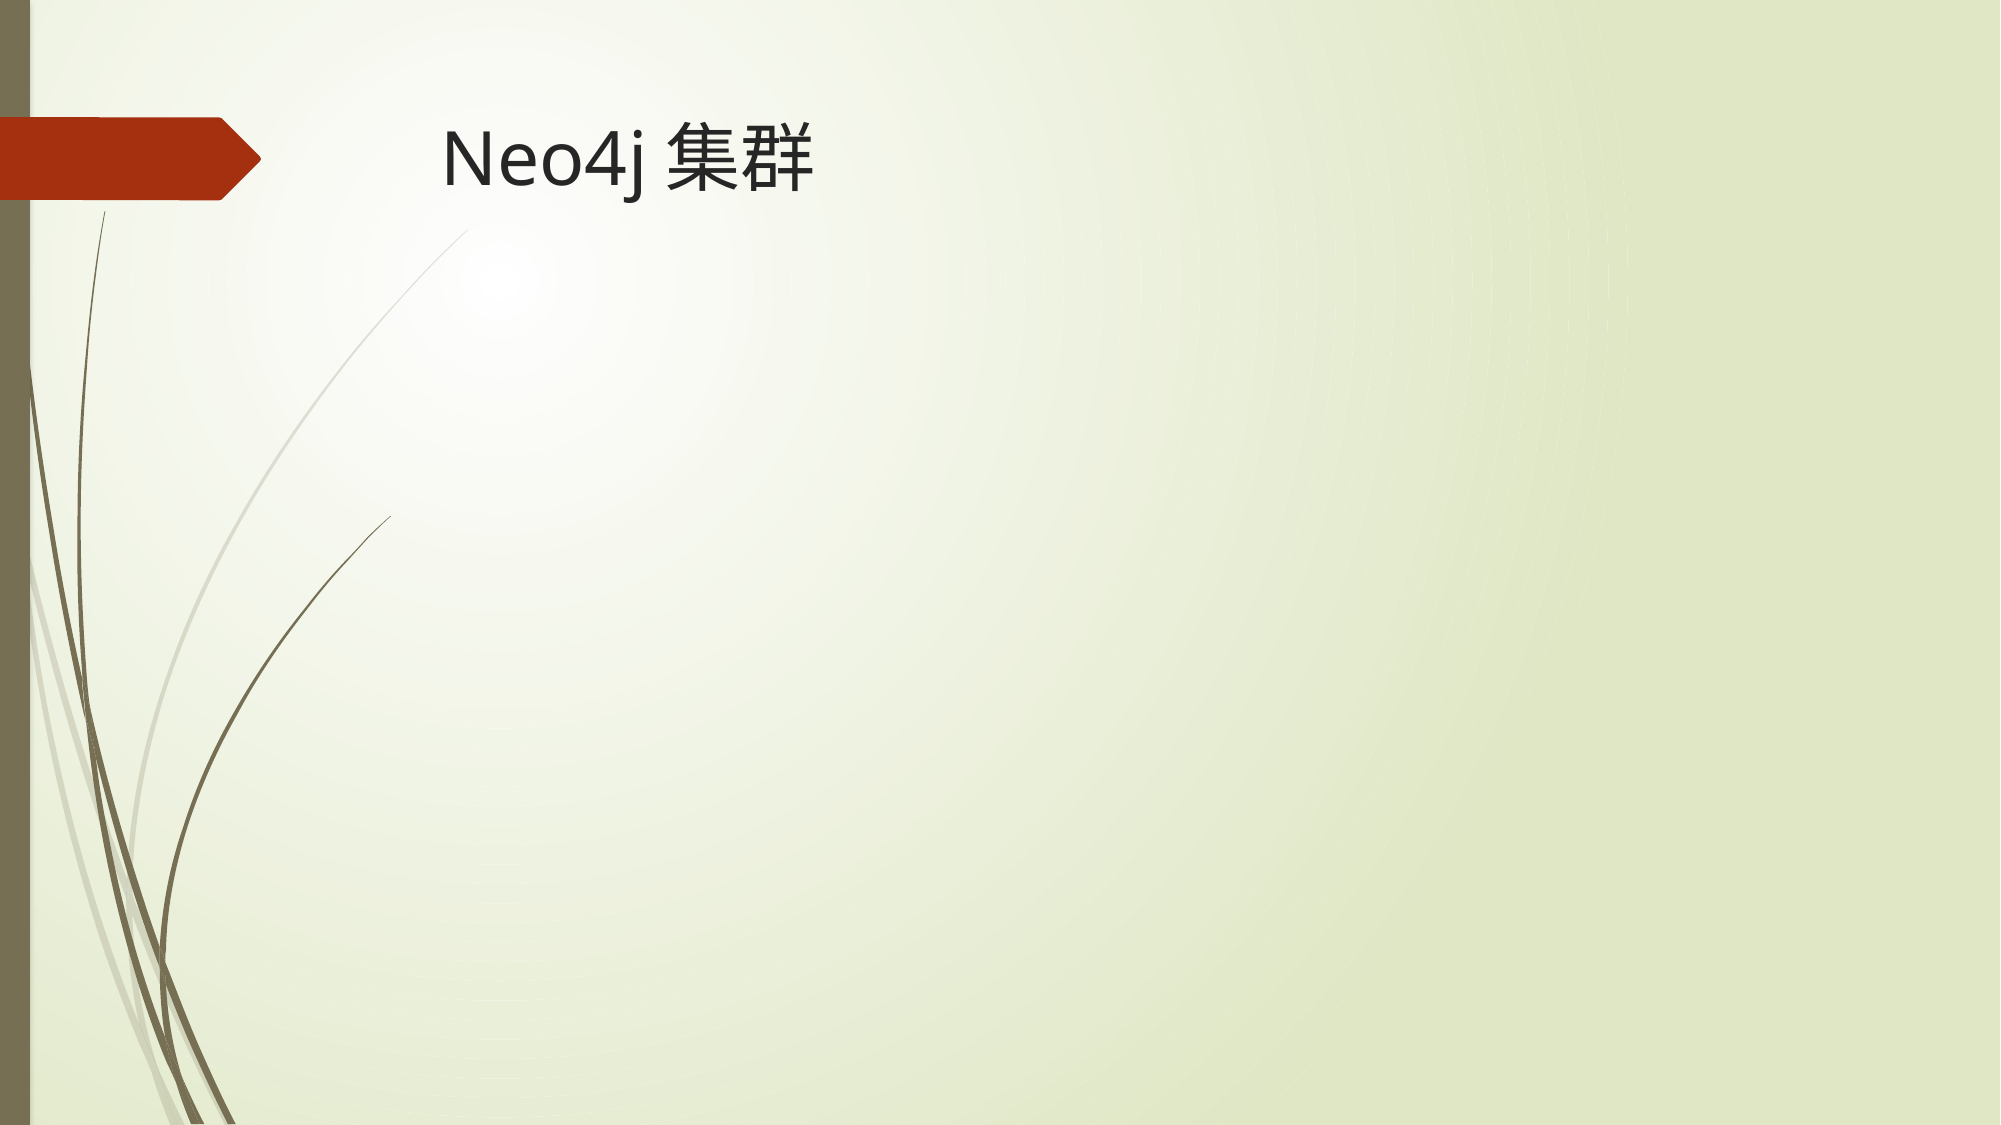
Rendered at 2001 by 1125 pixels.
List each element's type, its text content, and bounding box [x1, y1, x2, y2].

title Neo4j集群 [425, 102, 1888, 313]
